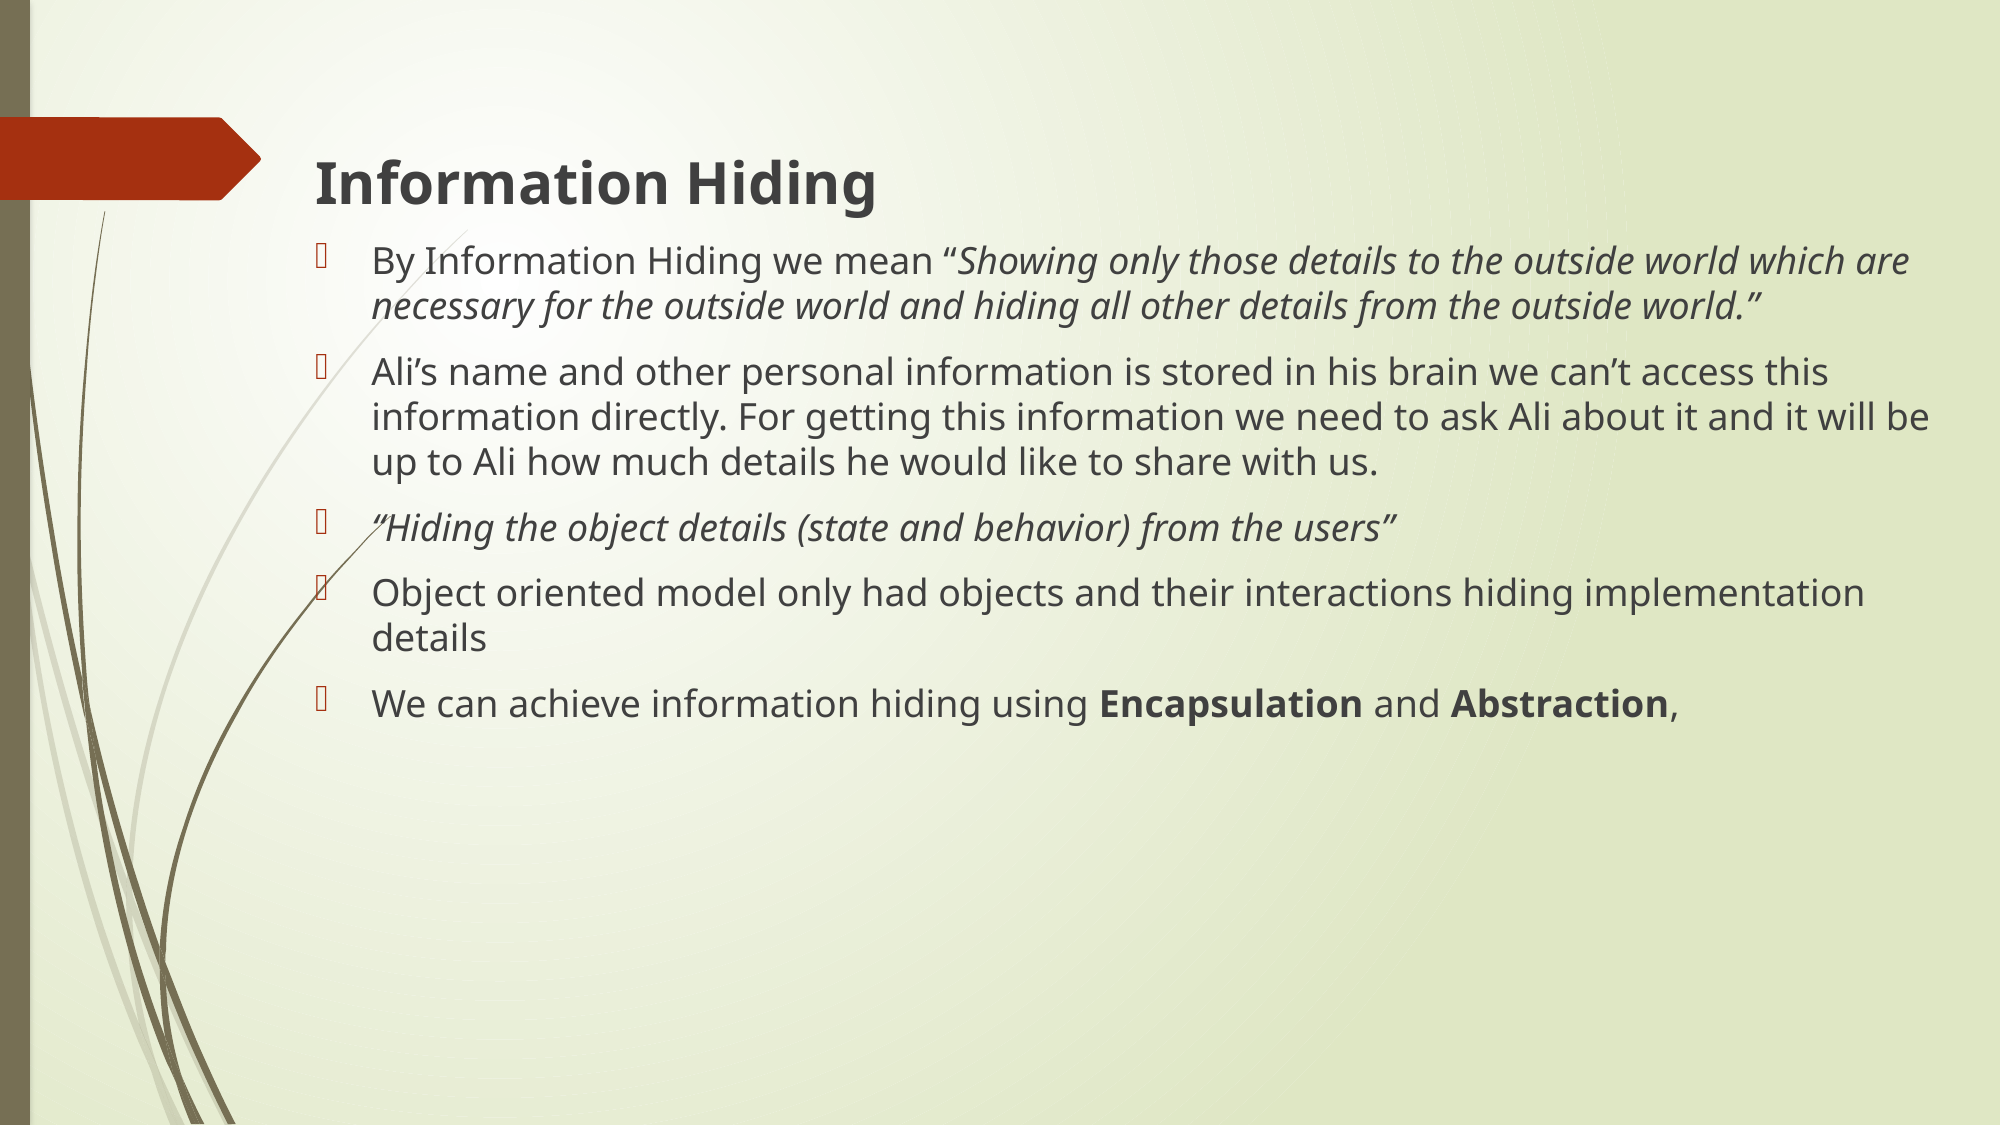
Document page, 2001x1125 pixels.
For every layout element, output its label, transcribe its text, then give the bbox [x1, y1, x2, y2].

list Information Hiding By Information Hiding we mean “Showing only those details to the outside world which are necessary for the outside world and hiding all other details from the outside world.” Ali’s name and other personal information is stored in his brain we can’t access this information directly. For getting this information we need to ask Ali about it and it will be up to Ali how much details he would like to share with us. “Hiding the object details (state and behavior) from the users” Object oriented model only had objects and their interactions hiding implementation details We can achieve information hiding using Encapsulation and Abstraction, [300, 72, 1978, 1125]
